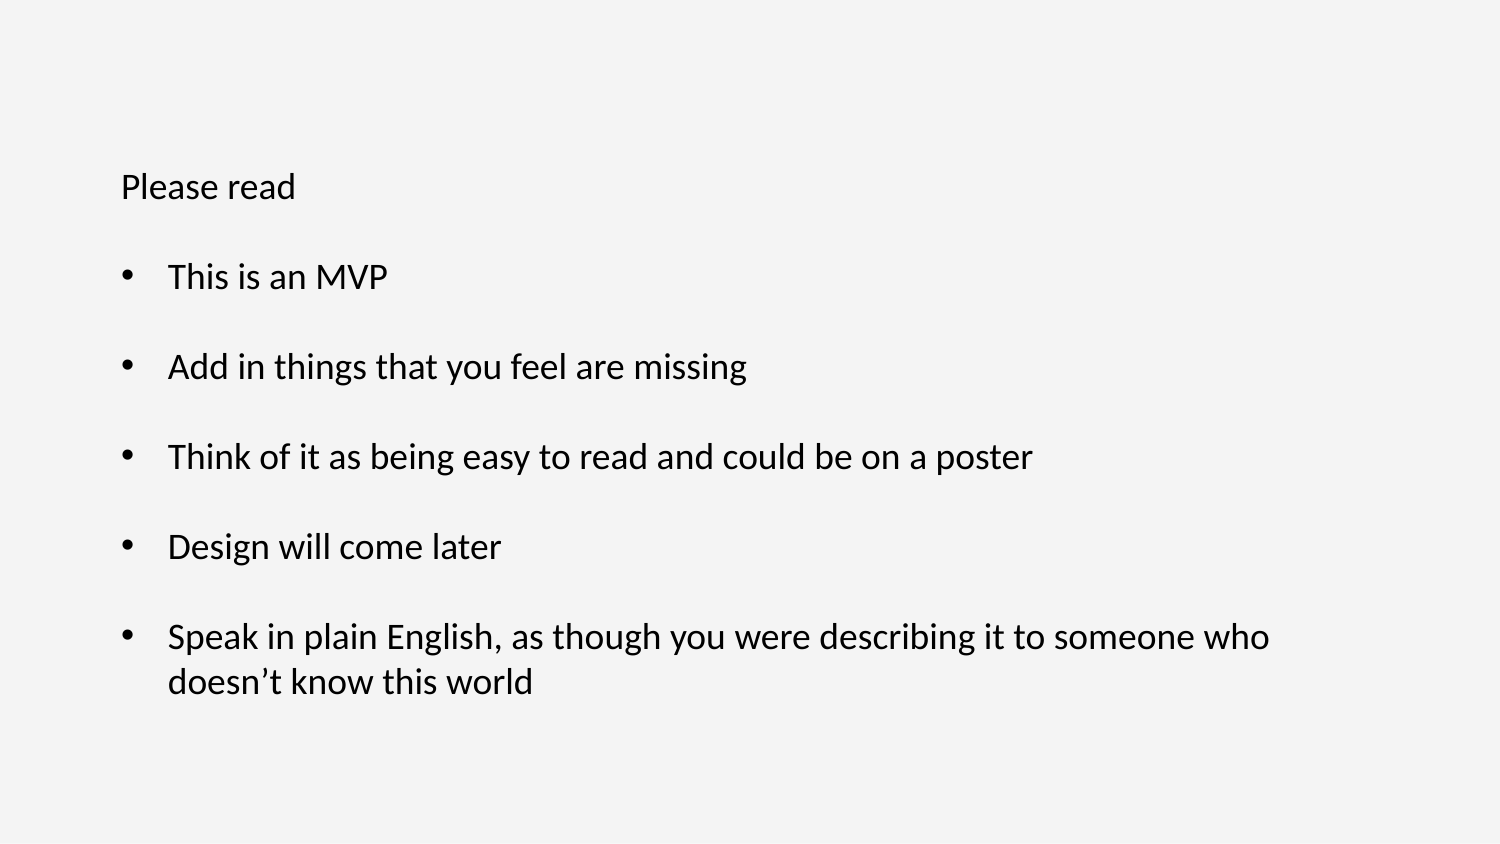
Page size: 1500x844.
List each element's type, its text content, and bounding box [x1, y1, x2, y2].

text_box Please read This is an MVP Add in things that you feel are missing Think of it as being easy to read and could be on a poster Design will come later Speak in plain English, as though you were describing it to someone who doesn’t know this world [106, 109, 1394, 844]
